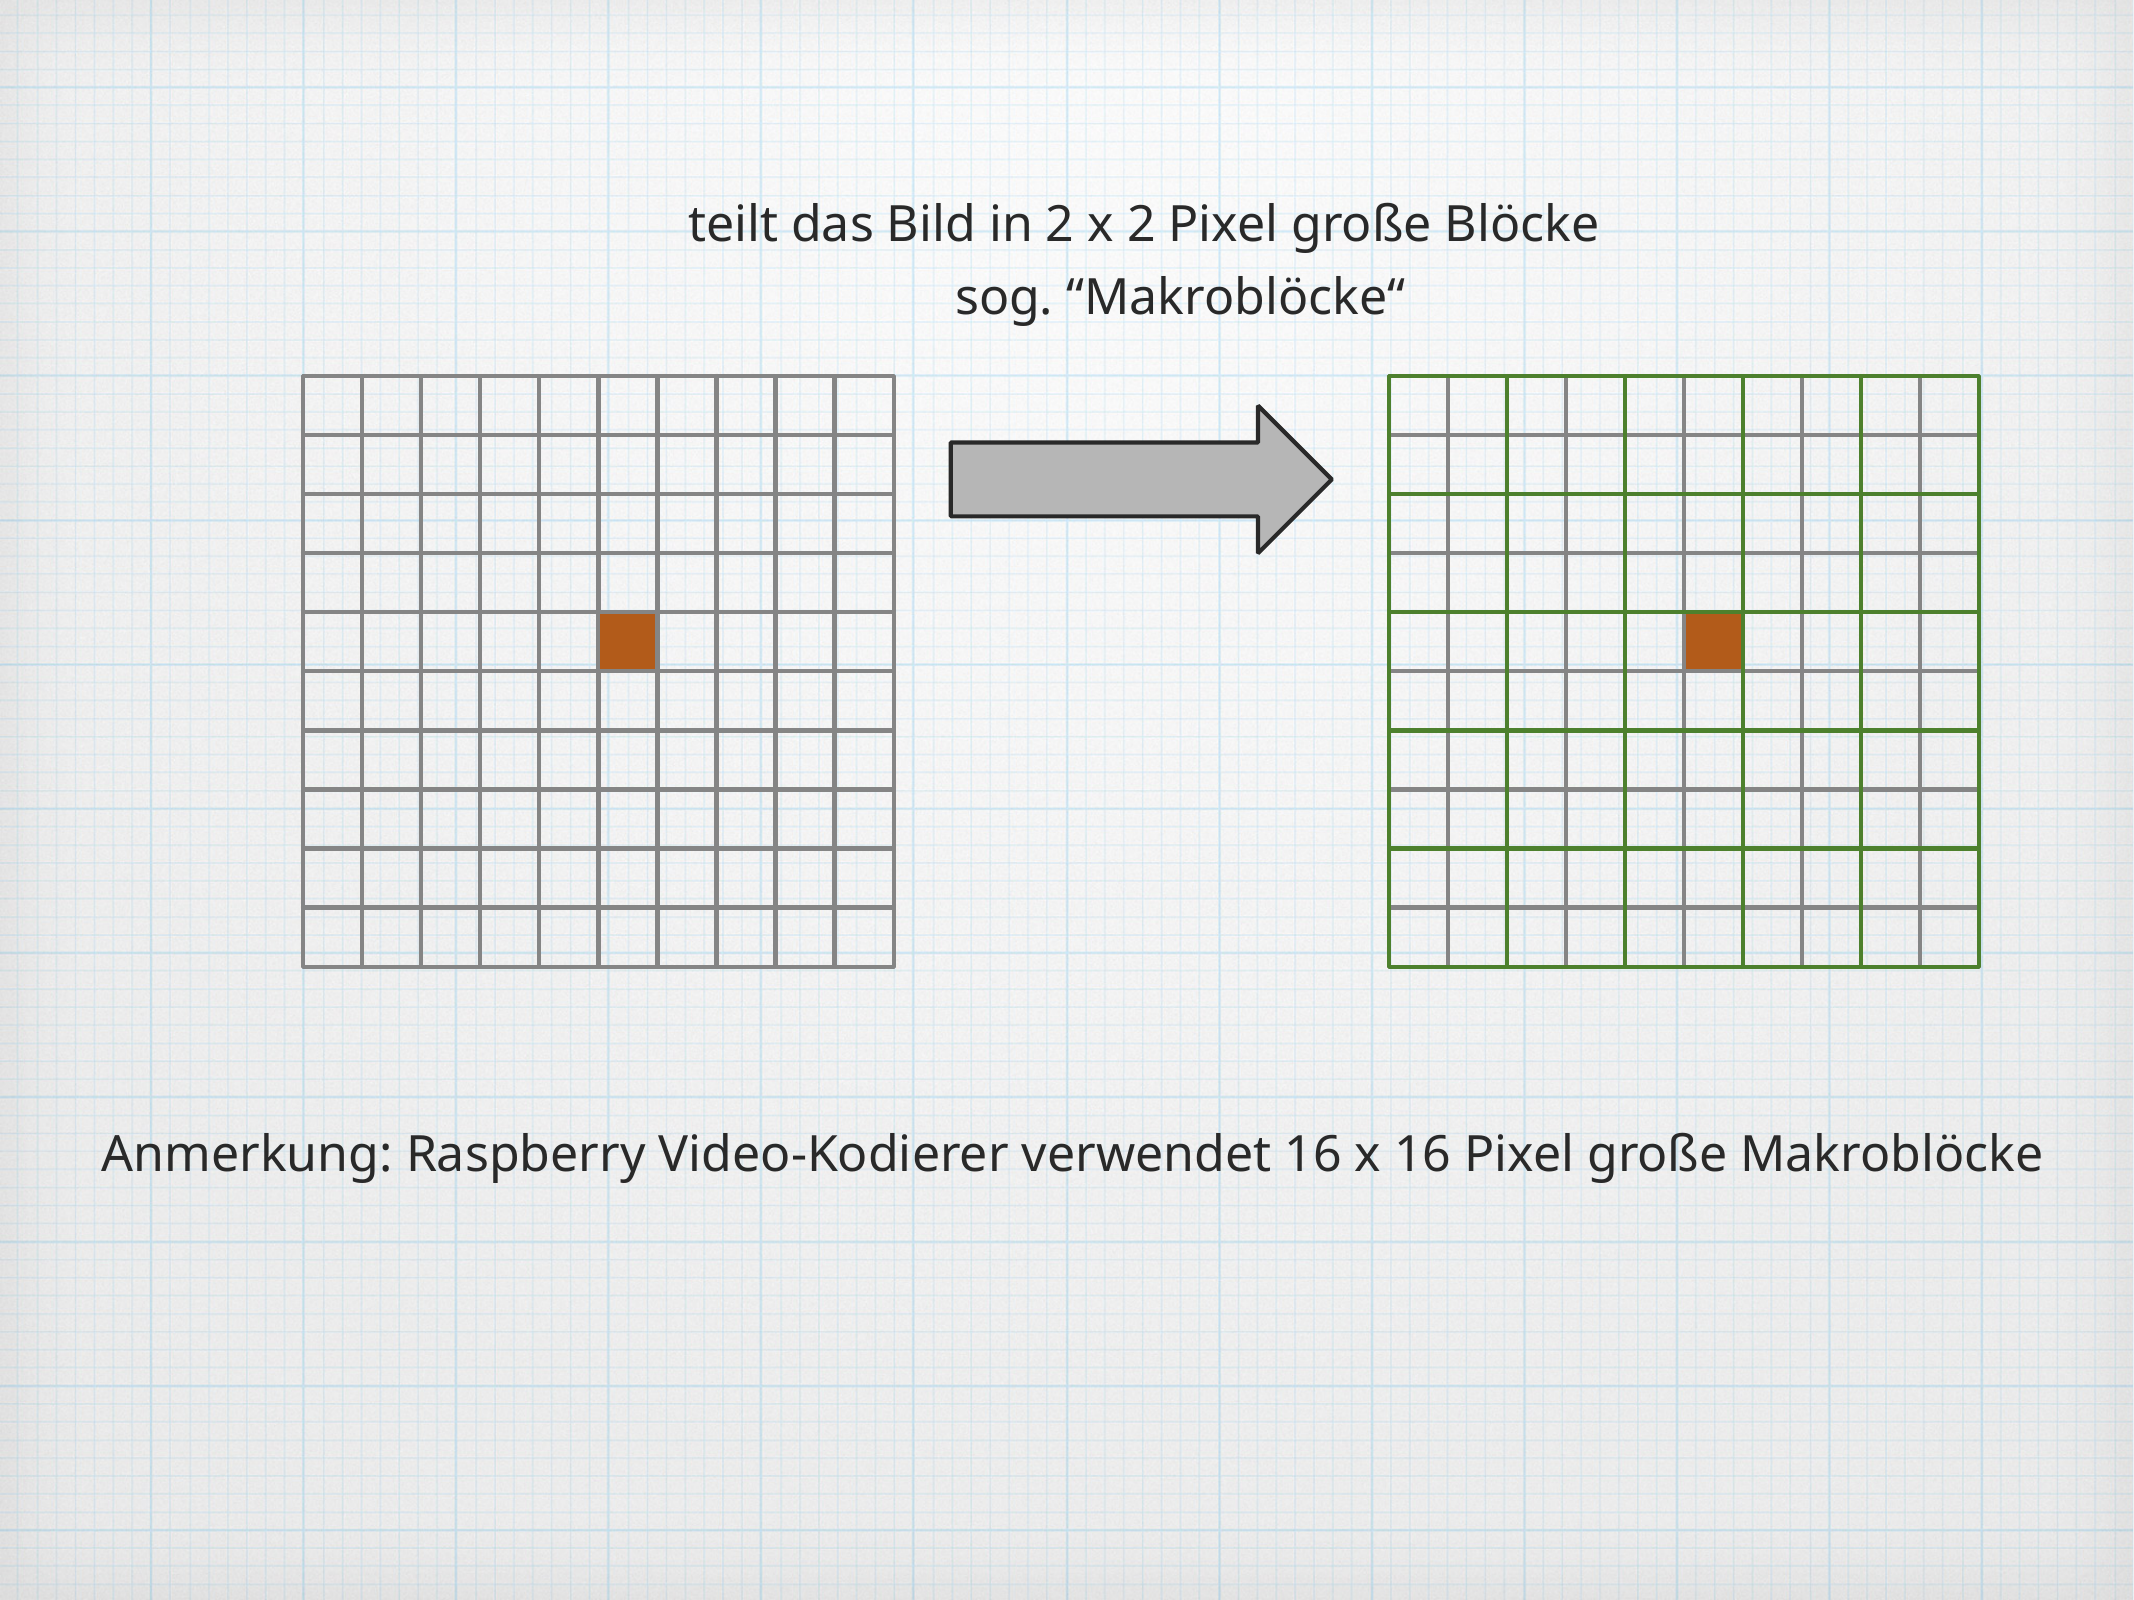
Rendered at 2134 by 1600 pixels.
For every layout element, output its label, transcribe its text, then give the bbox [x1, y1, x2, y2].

text_box sog. “Makroblöcke“ [948, 258, 1412, 331]
text_box teilt das Bild in 2 x 2 Pixel große Blöcke [681, 185, 1607, 258]
picture [0, 0, 2134, 1600]
text_box Anmerkung: Raspberry Video-Kodierer verwendet 16 x 16 Pixel große Makroblöcke [95, 1114, 2051, 1188]
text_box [1388, 375, 1980, 967]
text_box [950, 405, 1332, 554]
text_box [302, 375, 894, 967]
